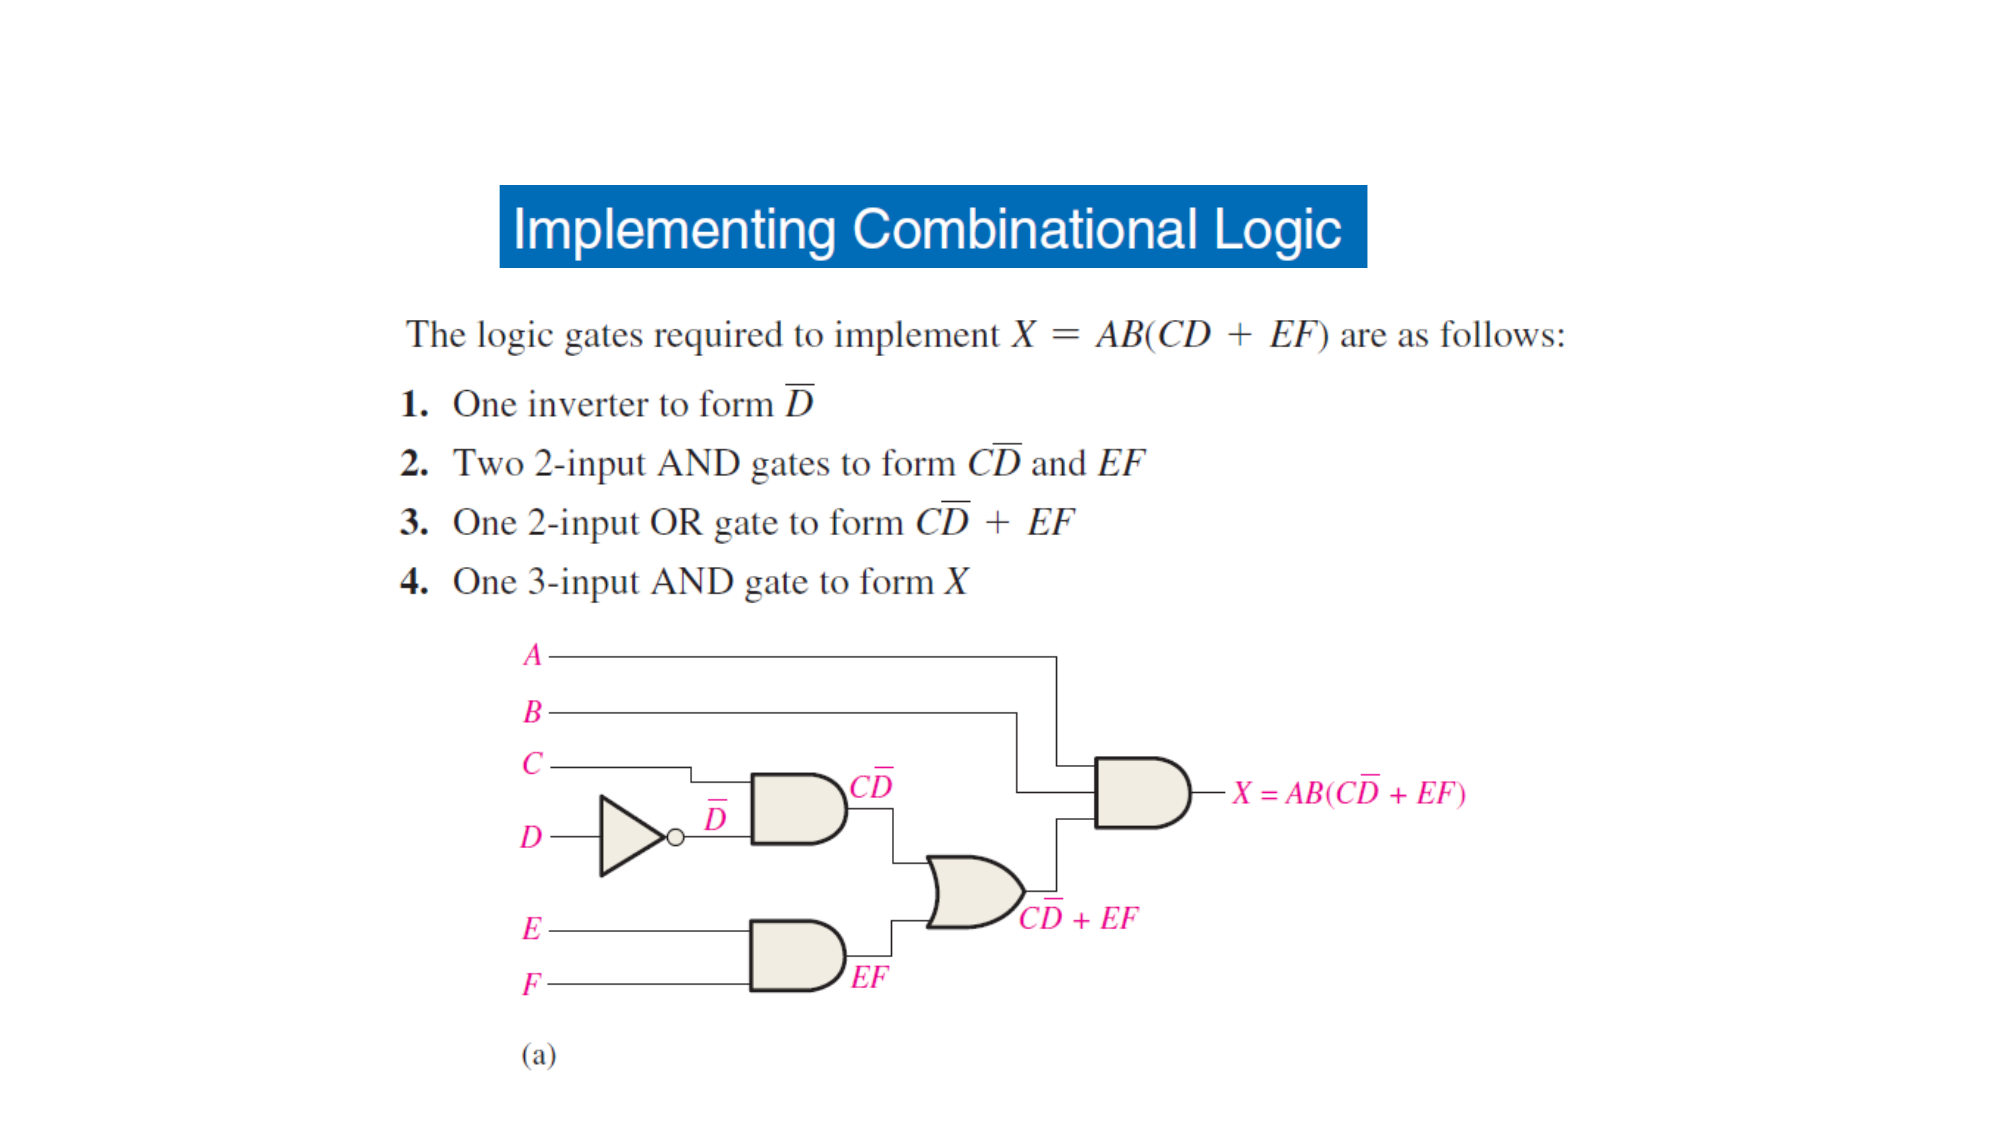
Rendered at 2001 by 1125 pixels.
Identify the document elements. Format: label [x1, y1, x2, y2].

picture [499, 621, 1478, 1074]
picture [499, 185, 1402, 268]
picture [350, 319, 1598, 607]
